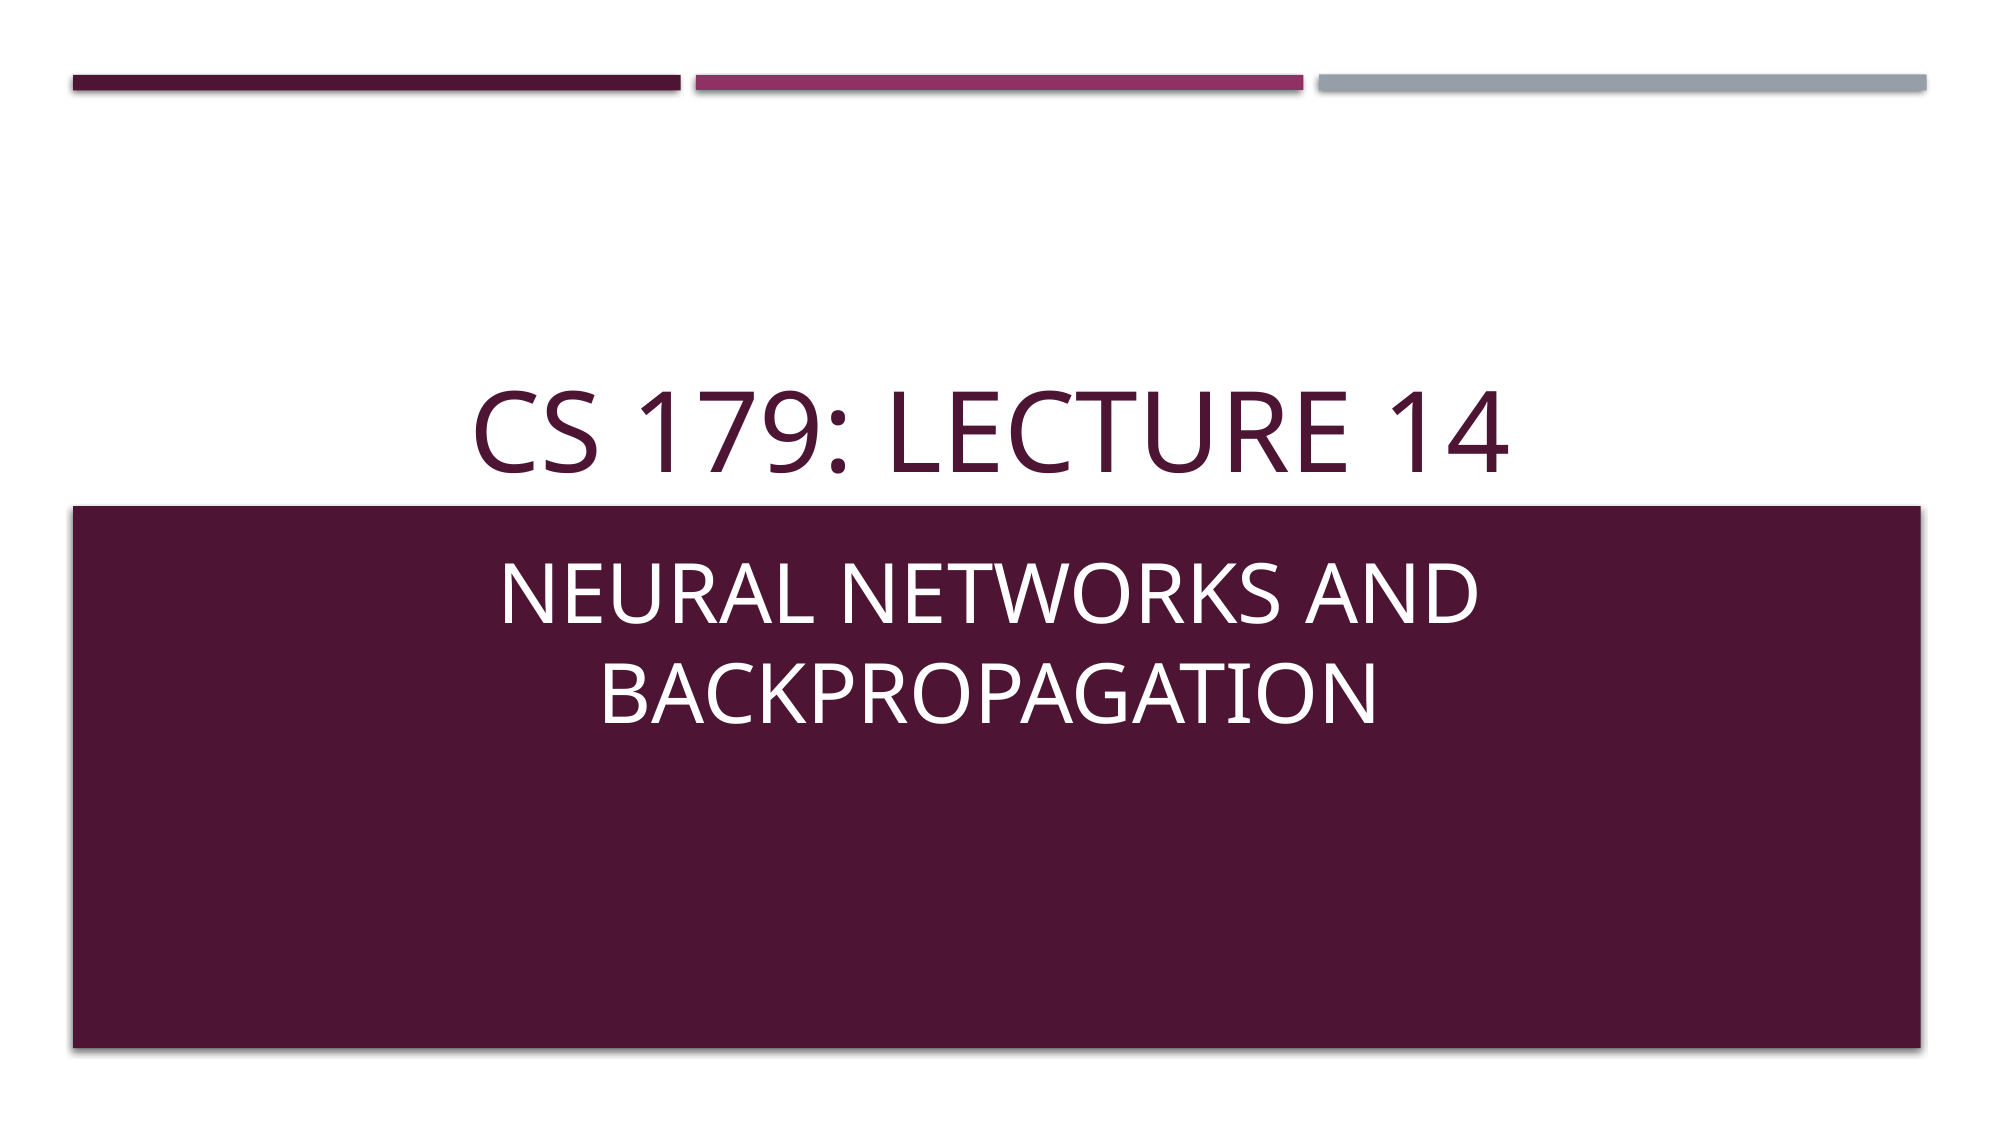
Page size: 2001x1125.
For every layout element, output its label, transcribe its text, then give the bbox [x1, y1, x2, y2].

subtitle Neural Networks and Backpropagation [353, 532, 1628, 861]
title CS 179: Lecture 14 [353, 220, 1628, 503]
